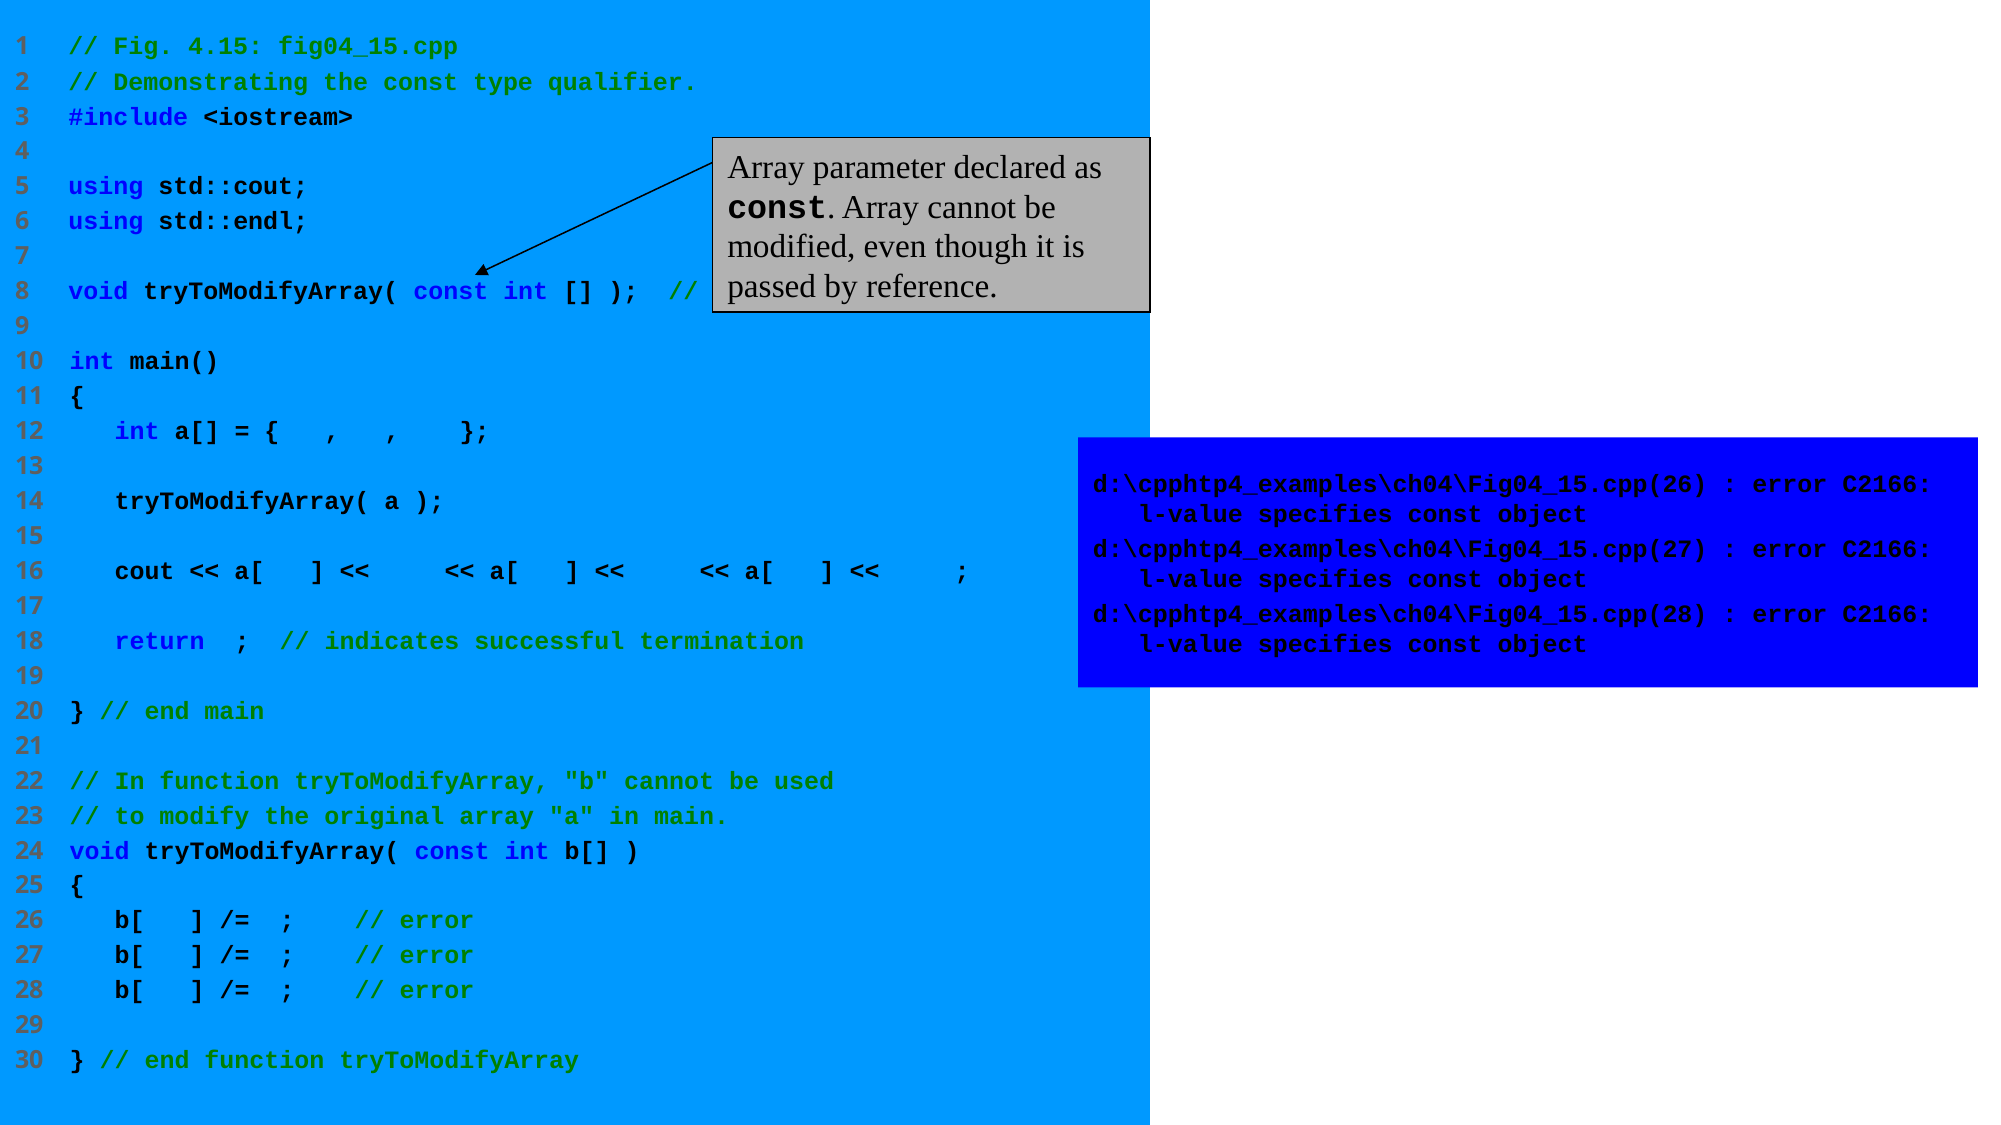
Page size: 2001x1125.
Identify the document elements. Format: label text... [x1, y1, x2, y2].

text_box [474, 137, 1150, 315]
text_box d:\cpphtp4_examples\ch04\Fig04_15.cpp(26) : error C2166: l-value specifies const object d:\cpphtp4_examples\ch04\Fig04_15.cpp(27) : error C2166: l-value specifies const object d:\cpphtp4_examples\ch04\Fig04_15.cpp(28) : error C2166: l-value specifies const object [1078, 437, 1978, 688]
subtitle 1 // Fig. 4.15: fig04_15.cpp 2 // Demonstrating the const type qualifier. 3 #include <iostream> 4 5 using std::cout; 6 using std::endl; 7 8 void tryToModifyArray( const int [] ); // function prototype 9 10 int main() 11 { 12 int a[] = { 10, 20, 30 }; 13 14 tryToModifyArray( a ); 15 16 cout << a[ 0 ] << ' ' << a[ 1 ] << ' ' << a[ 2 ] << '\n'; 17 18 return 0; // indicates successful termination 19 20 } // end main 21 22 // In function tryToModifyArray, "b" cannot be used 23 // to modify the original array "a" in main. 24 void tryToModifyArray( const int b[] ) 25 { 26 b[ 0 ] /= 2; // error 27 b[ 1 ] /= 2; // error 28 b[ 2 ] /= 2; // error 29 30 } // end function tryToModifyArray [0, 0, 1150, 1125]
